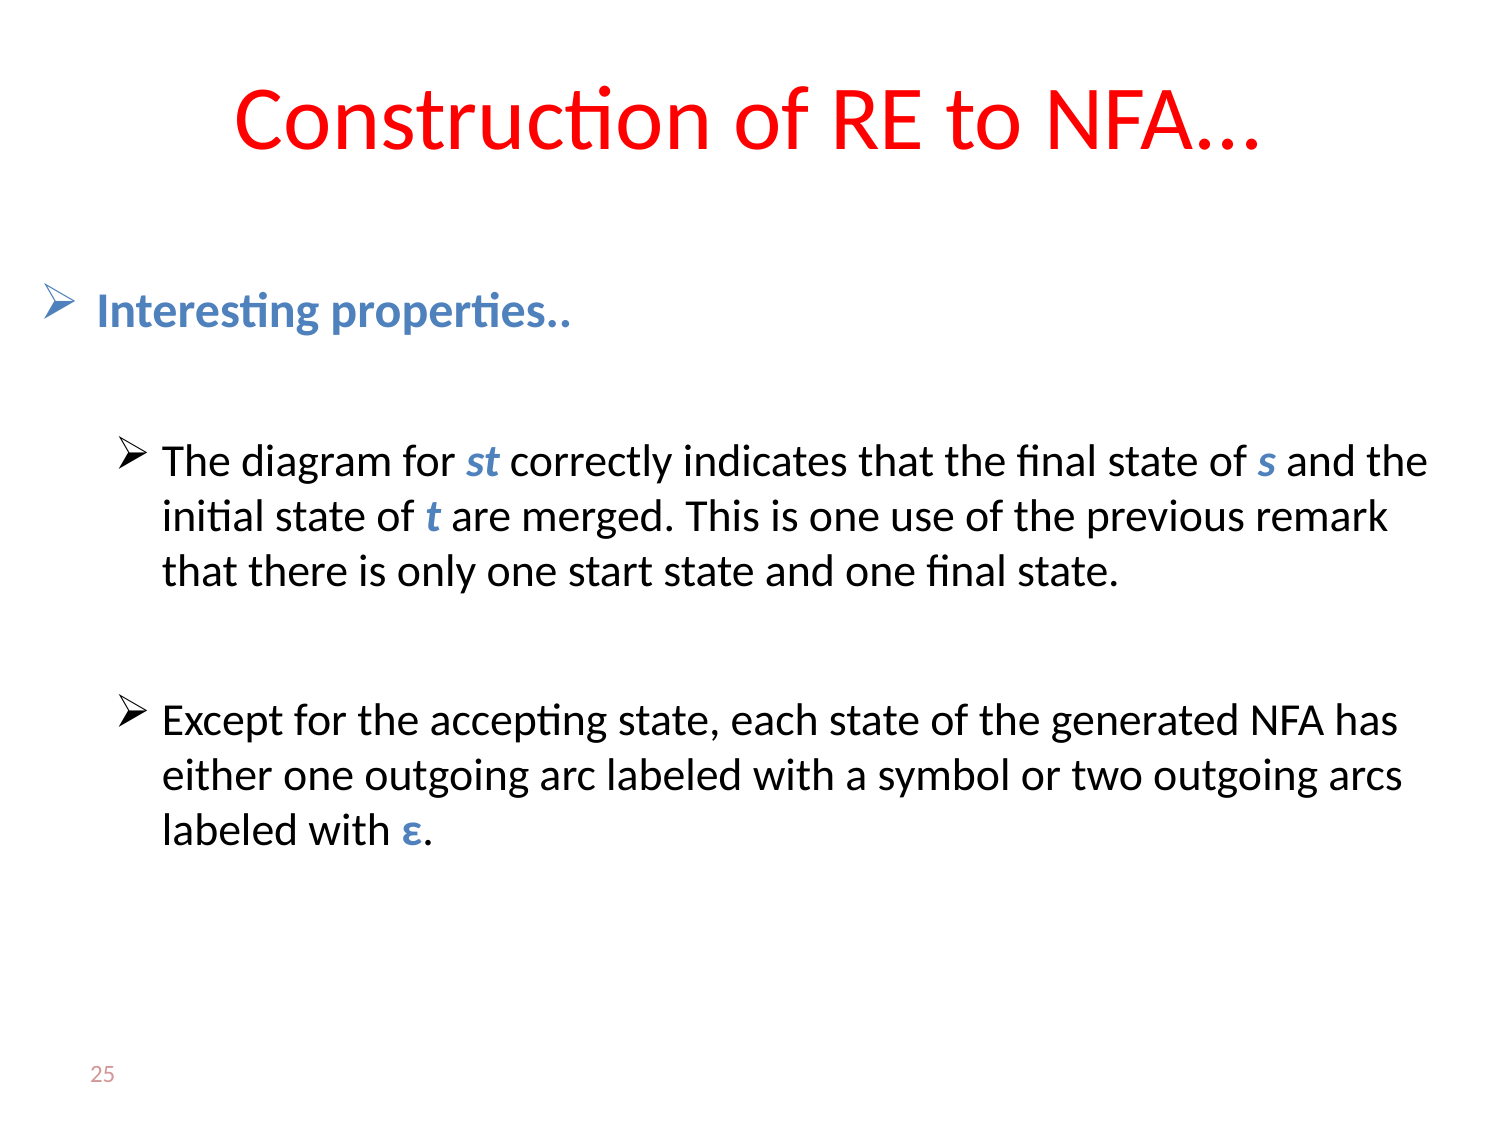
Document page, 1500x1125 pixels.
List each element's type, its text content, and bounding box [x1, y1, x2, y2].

list Interesting properties.. The diagram for st correctly indicates that the final state of s and the initial state of t are merged. This is one use of the previous remark that there is only one start state and one final state. Except for the accepting state, each state of the generated NFA has either one outgoing arc labeled with a symbol or two outgoing arcs labeled with ε. [24, 200, 1475, 1025]
slide_number 25 [75, 1042, 425, 1103]
title Construction of RE to NFA... [75, 37, 1425, 188]
